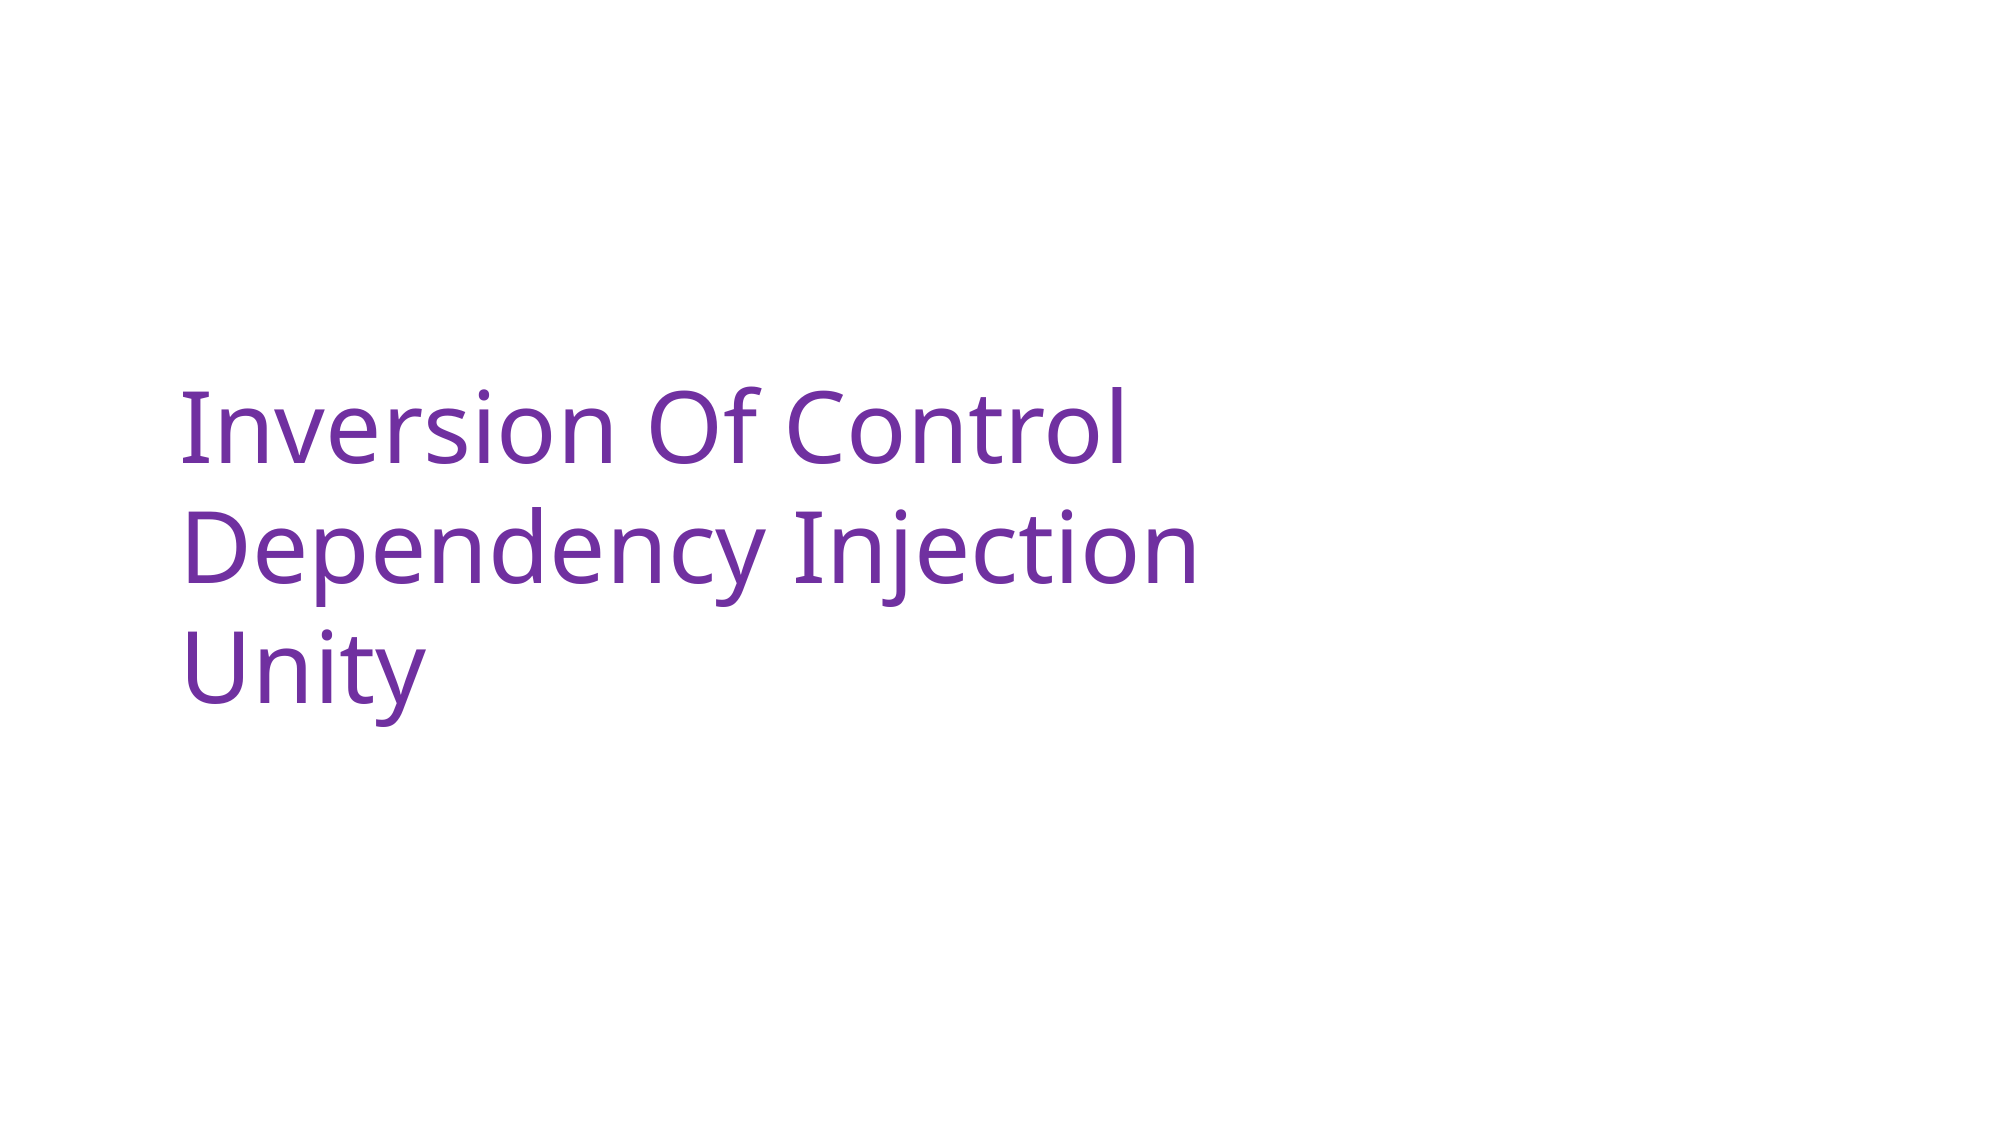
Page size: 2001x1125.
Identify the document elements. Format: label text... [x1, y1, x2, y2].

title Inversion Of Control Dependency Injection Unity [164, 425, 1950, 663]
